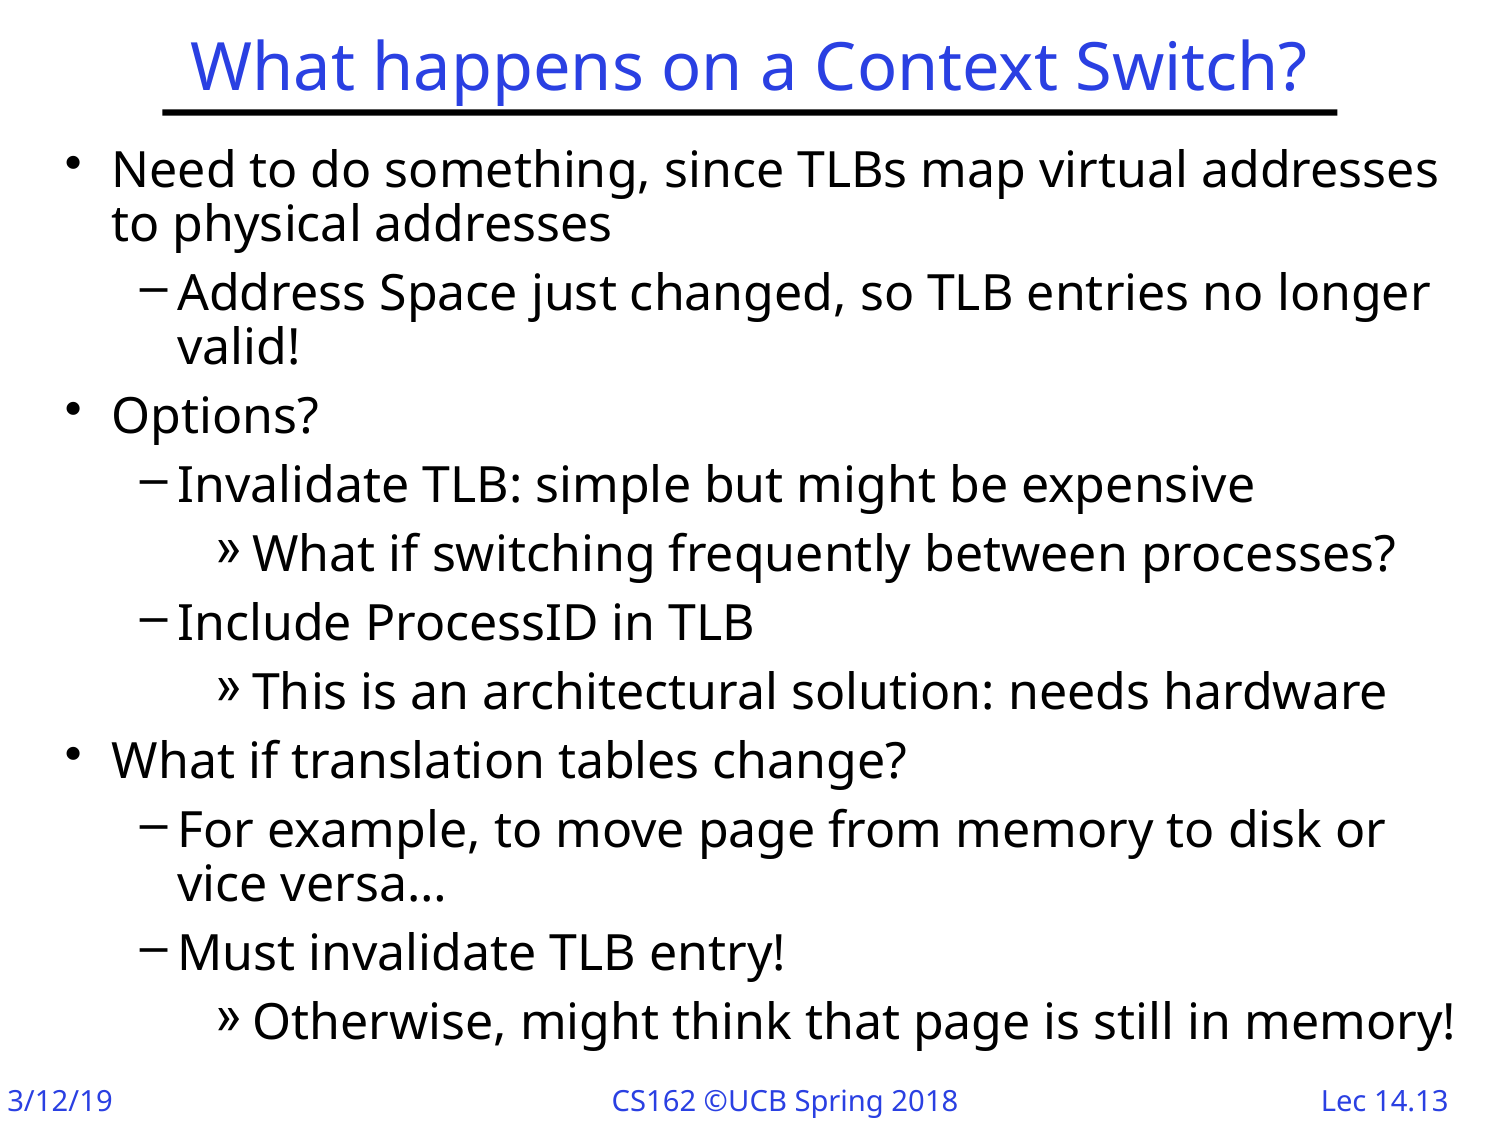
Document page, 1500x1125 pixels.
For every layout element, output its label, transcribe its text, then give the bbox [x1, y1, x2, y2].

list Need to do something, since TLBs map virtual addresses to physical addresses Address Space just changed, so TLB entries no longer valid! Options? Invalidate TLB: simple but might be expensive What if switching frequently between processes? Include ProcessID in TLB This is an architectural solution: needs hardware What if translation tables change? For example, to move page from memory to disk or vice versa… Must invalidate TLB entry! Otherwise, might think that page is still in memory! [50, 137, 1500, 1063]
title What happens on a Context Switch? [162, 24, 1338, 113]
